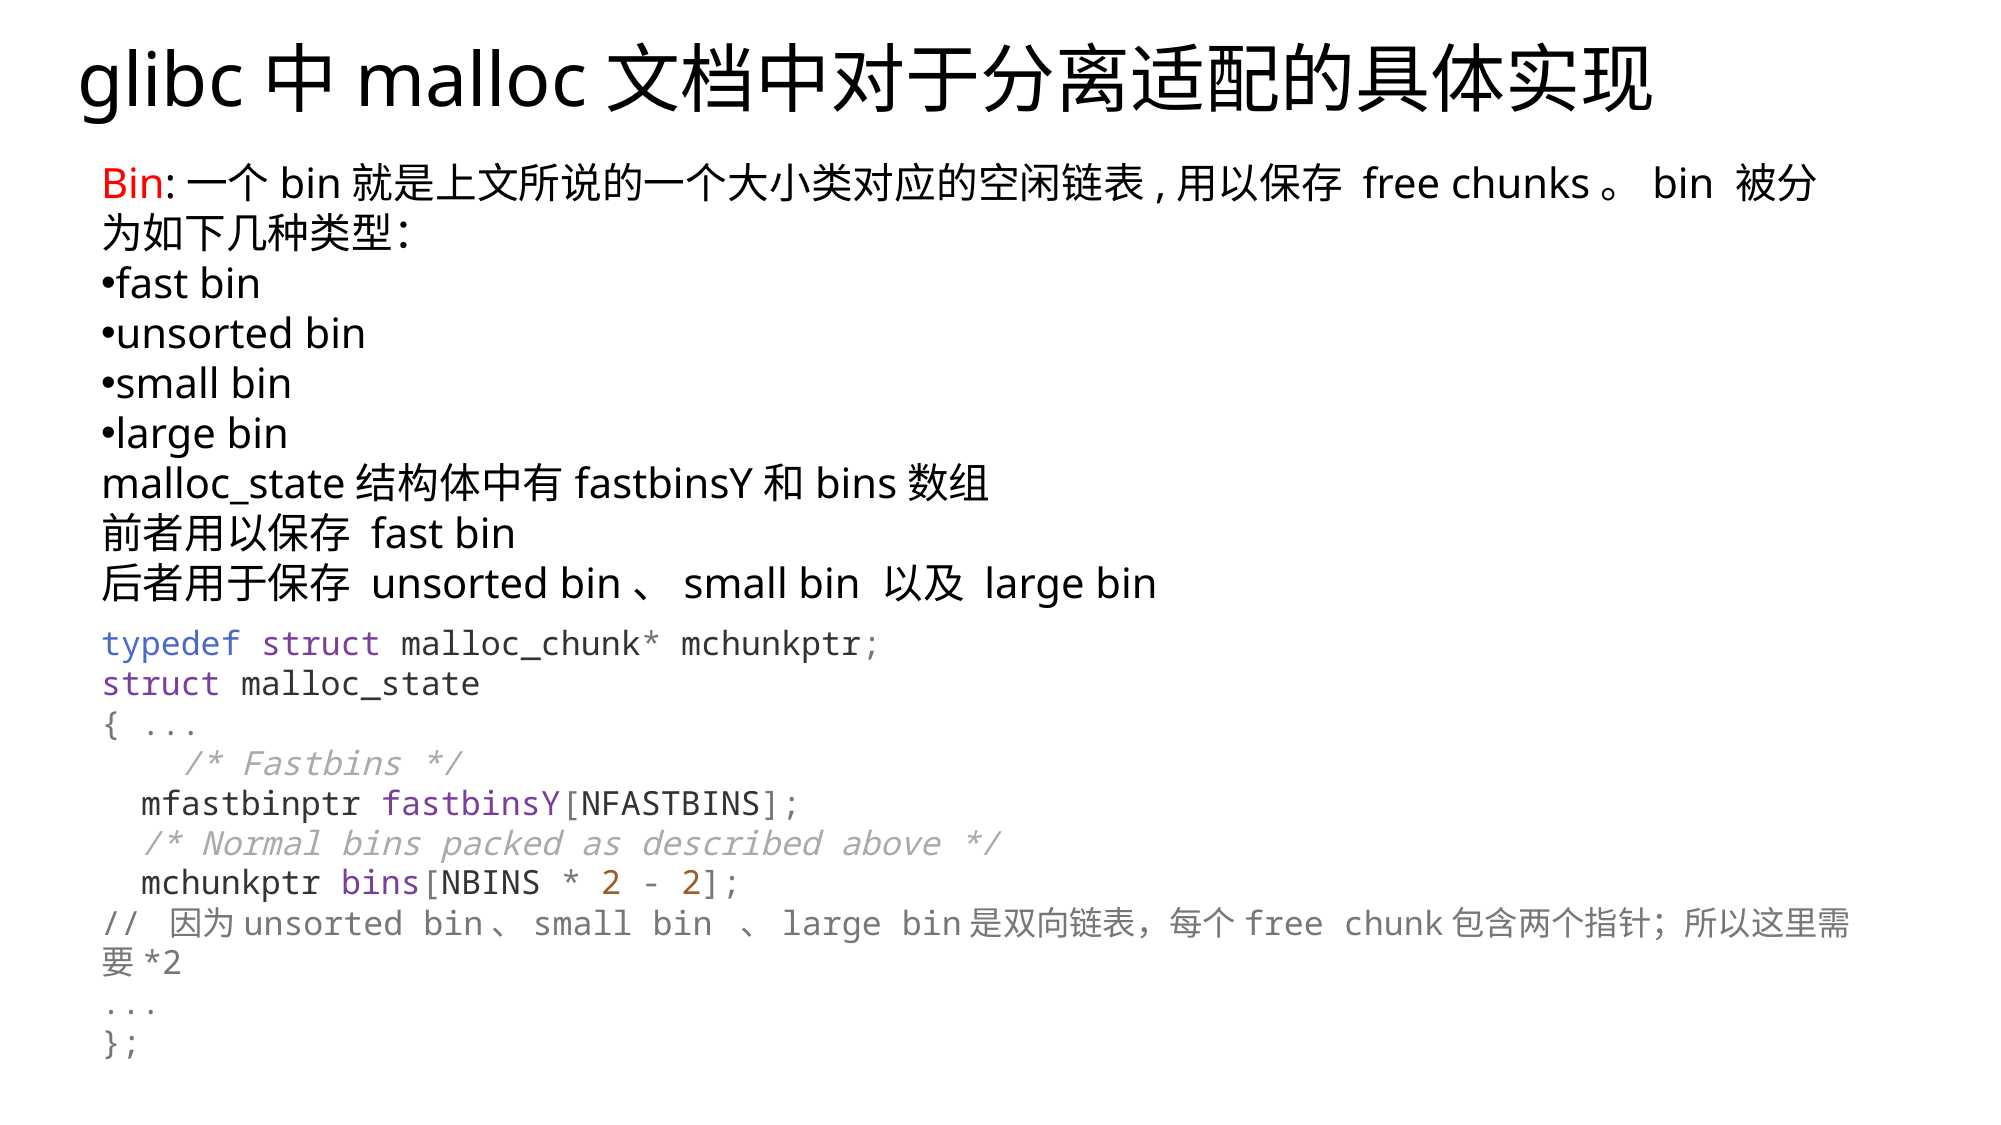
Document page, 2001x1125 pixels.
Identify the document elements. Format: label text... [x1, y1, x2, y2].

text_box Bin:一个bin就是上文所说的一个大小类对应的空闲链表,用以保存 free chunks。bin 被分为如下几种类型： fast bin unsorted bin small bin large bin malloc_state结构体中有fastbinsY和bins数组 前者用以保存 fast bin 后者用于保存 unsorted bin、small bin 以及 large bin typedef struct malloc_chunk* mchunkptr; struct malloc_state { ... /* Fastbins */ mfastbinptr fastbinsY[NFASTBINS]; /* Normal bins packed as described above */ mchunkptr bins[NBINS * 2 - 2]; // 因为unsorted bin、small bin 、large bin是双向链表，每个free chunk包含两个指针；所以这里需要*2 ... }; [86, 149, 1868, 1114]
text_box [924, 487, 1075, 638]
title glibc中malloc文档中对于分离适配的具体实现 [62, 0, 1788, 191]
